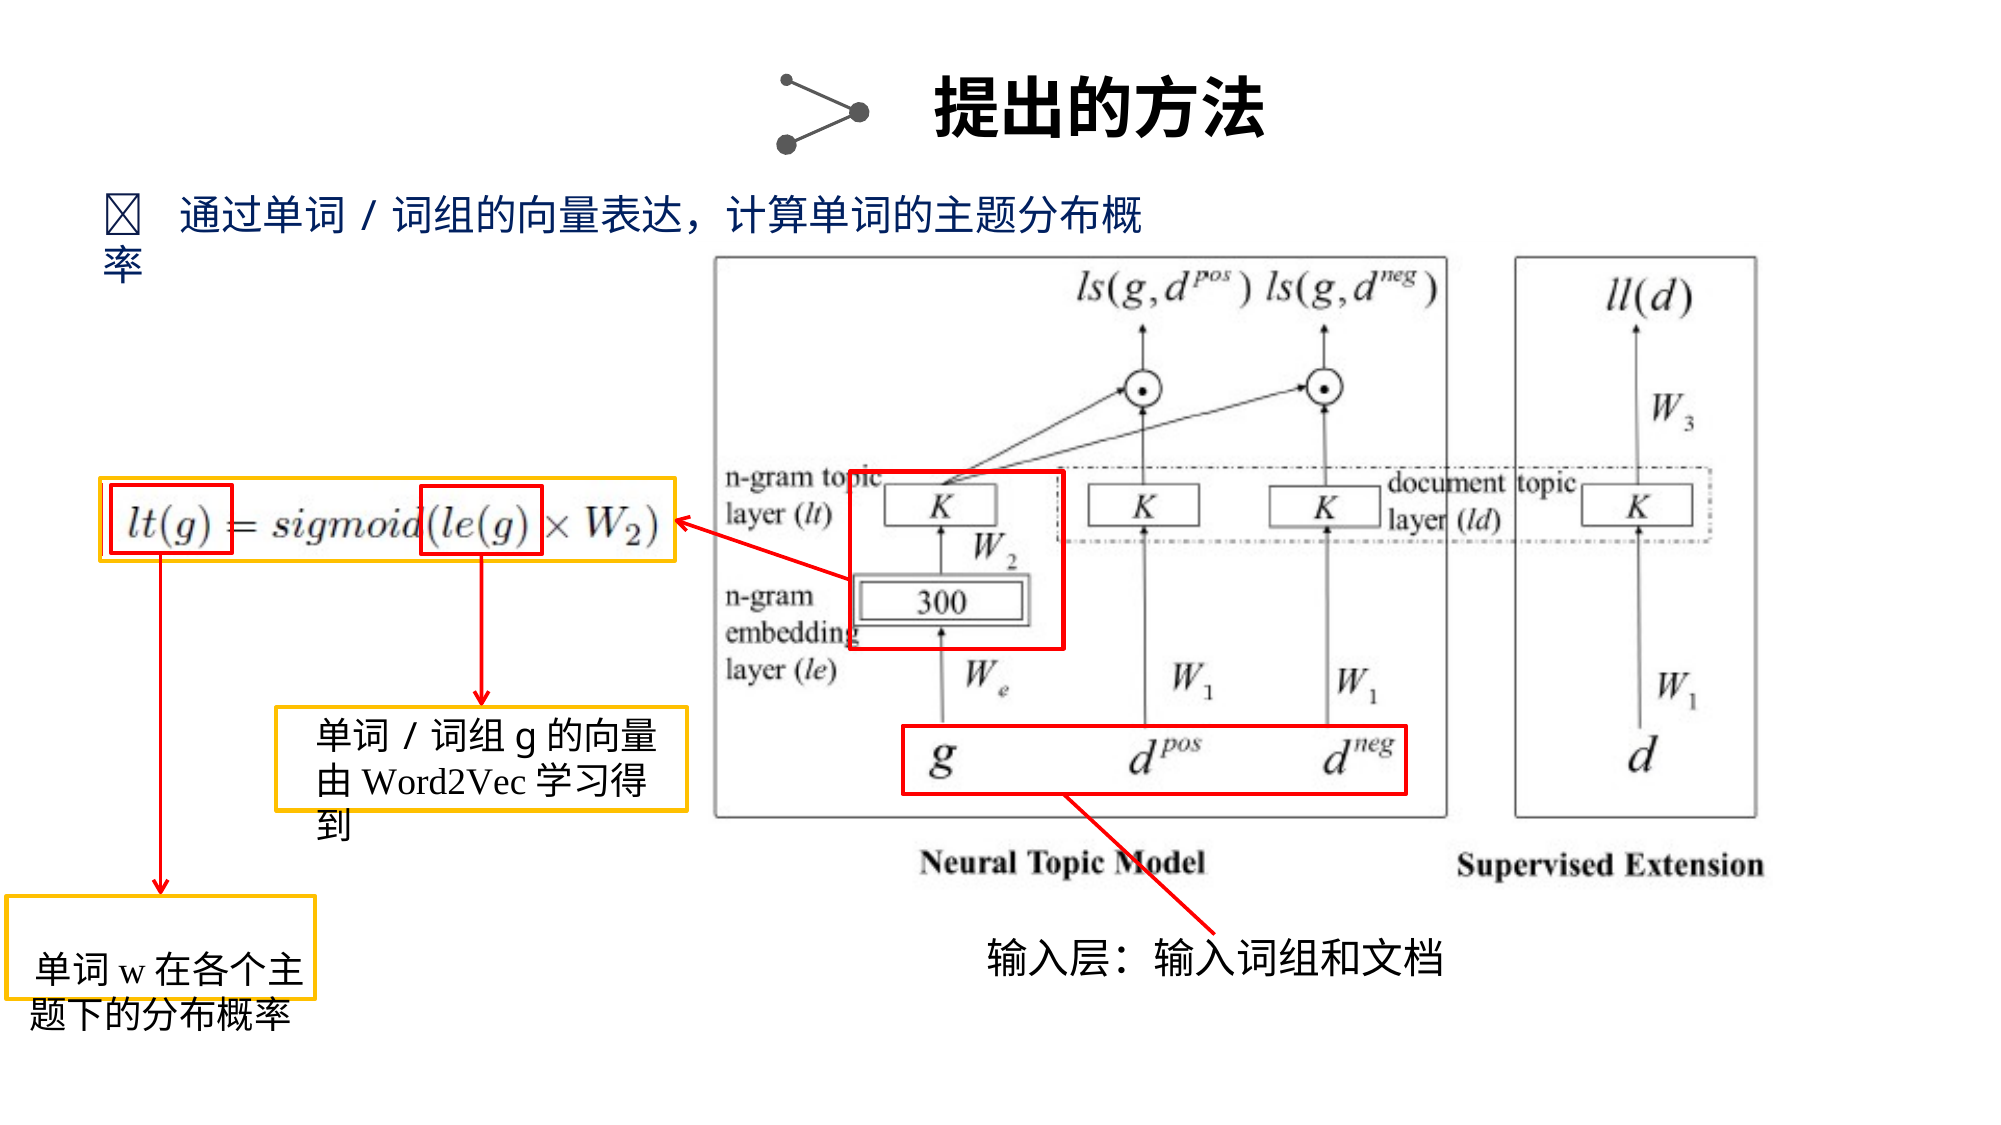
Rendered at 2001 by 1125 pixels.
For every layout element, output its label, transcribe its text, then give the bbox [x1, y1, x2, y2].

text_box [902, 725, 1406, 795]
text_box [421, 485, 542, 555]
text_box 单词/词组g的向量由Word2Vec学习得到 单词w在各个主 题下的分布概率 [27, 712, 677, 1036]
text_box [697, 240, 1773, 896]
text_box 输入层：输入词组和文档 [971, 924, 1482, 990]
text_box [153, 879, 168, 893]
text_box  通过单词/词组的向量表达，计算单词的主题分布概率 [100, 189, 1181, 290]
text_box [786, 58, 1304, 155]
text_box [676, 516, 691, 531]
text_box [849, 471, 1064, 649]
text_box [6, 895, 27, 1000]
text_box [100, 477, 675, 561]
text_box [276, 707, 687, 811]
text_box [474, 691, 489, 704]
text_box [111, 484, 232, 554]
